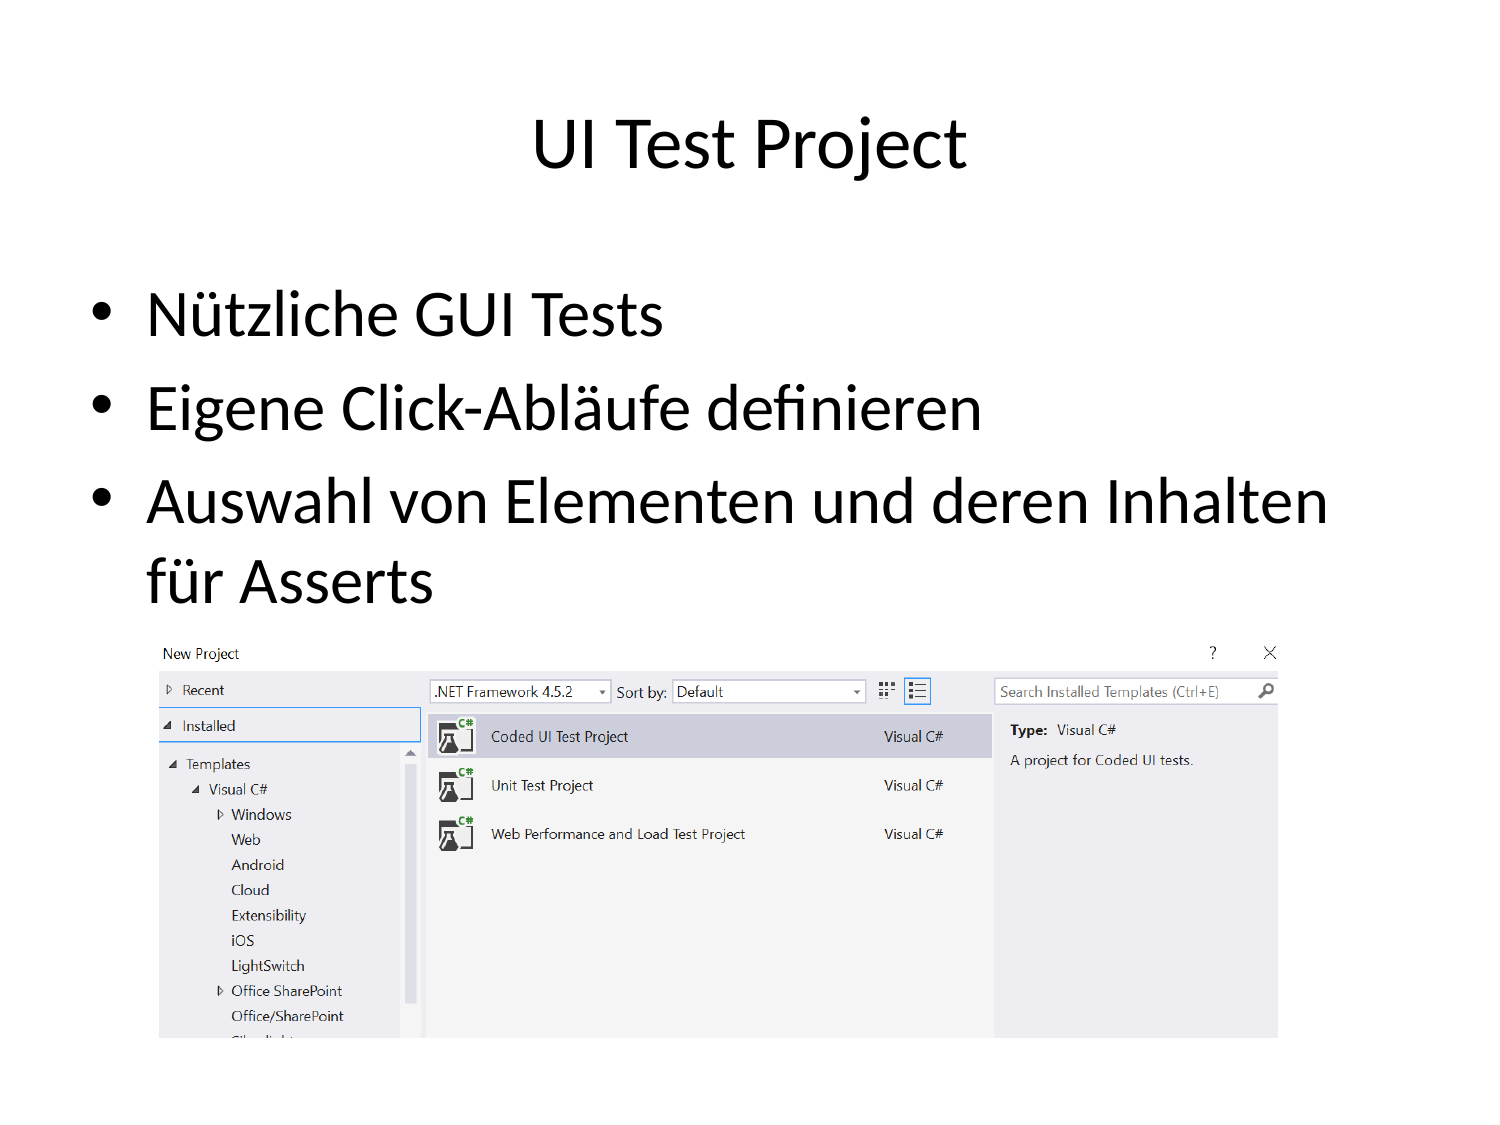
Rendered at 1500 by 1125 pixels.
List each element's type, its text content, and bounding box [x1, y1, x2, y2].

list Nützliche GUI Tests Eigene Click-Abläufe definieren Auswahl von Elementen und deren Inhalten für Asserts [75, 262, 1425, 1005]
picture [159, 638, 1278, 1038]
title UI Test Project [75, 45, 1425, 233]
